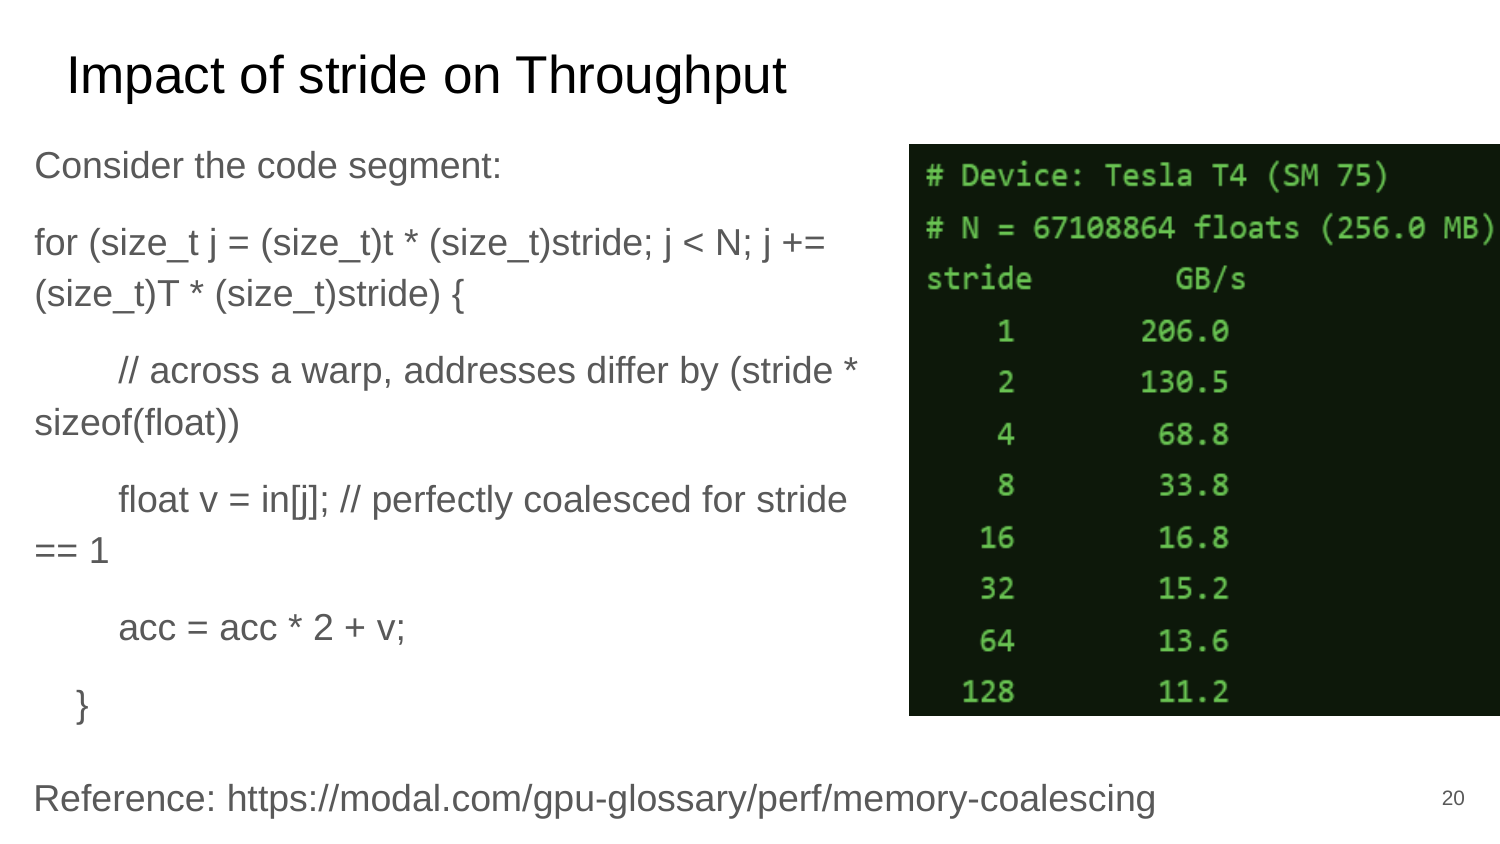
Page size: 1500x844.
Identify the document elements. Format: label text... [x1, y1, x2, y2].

slide_number ‹#› [1389, 764, 1480, 830]
picture [908, 143, 1500, 716]
title Impact of stride on Throughput [51, 25, 1449, 120]
list Consider the code segment: for (size_t j = (size_t)t * (size_t)stride; j < N; j += (size_t)T * (size_t)stride) { // across a warp, addresses differ by (stride * sizeof(float)) float v = in[j]; // perfectly coalesced for stride == 1 acc = acc * 2 + v; } [19, 119, 896, 744]
text_box Reference: https://modal.com/gpu-glossary/perf/memory-coalescing [18, 759, 1370, 830]
